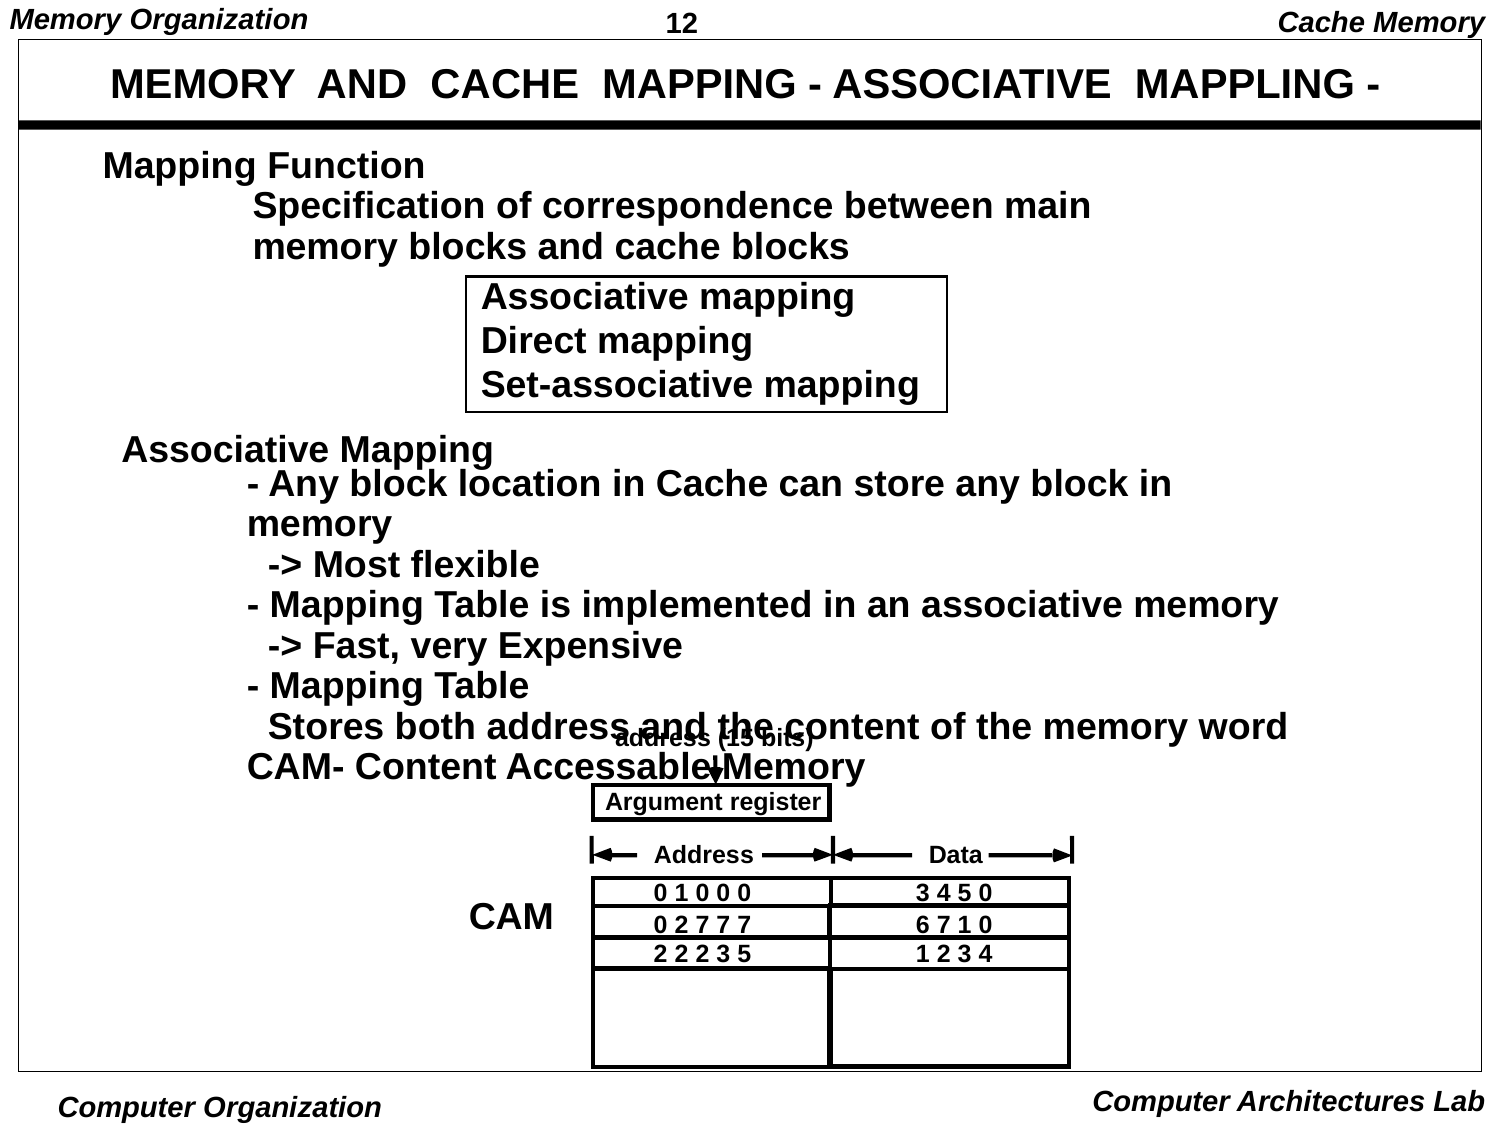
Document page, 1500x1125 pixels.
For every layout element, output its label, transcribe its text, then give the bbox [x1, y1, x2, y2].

text_box [592, 937, 830, 968]
text_box CAM [453, 889, 569, 945]
title MEMORY AND CACHE MAPPING - ASSOCIATIVE MAPPLING - [32, 47, 1459, 124]
text_box [830, 968, 1069, 1067]
text_box 1 2 3 4 [900, 934, 1008, 976]
text_box Associative Mapping [111, 419, 505, 474]
text_box [830, 905, 900, 937]
text_box address (15 bits) [593, 718, 830, 760]
text_box Cache Memory [1262, 0, 1500, 46]
text_box [1008, 937, 1069, 968]
text_box Data [913, 835, 998, 873]
text_box [707, 766, 724, 785]
text_box [833, 847, 854, 862]
text_box [1008, 905, 1069, 937]
text_box Address [639, 835, 769, 877]
text_box [592, 906, 830, 937]
text_box Argument register [590, 781, 837, 824]
text_box [592, 847, 613, 862]
text_box 6 7 1 0 [900, 904, 1008, 934]
text_box [592, 878, 830, 906]
text_box [592, 968, 830, 1068]
text_box [465, 276, 947, 413]
text_box - Any block location in Cache can store any block in memory -> Most flexible - Mapping Table is implemented in an associative memory -> Fast, very Expensive - Mapping Table Stores both address and the content of the memory word CAM- Content Accessable Memory [232, 456, 1336, 795]
text_box [812, 847, 833, 862]
text_box 3 4 5 0 [900, 873, 1008, 878]
text_box [1052, 848, 1073, 863]
text_box [592, 785, 830, 820]
text_box Mapping Function Specification of correspondence between main memory blocks and cache blocks [87, 138, 1108, 275]
text_box 0 1 0 0 0 [638, 873, 767, 878]
text_box [830, 878, 1069, 905]
text_box [830, 937, 900, 968]
